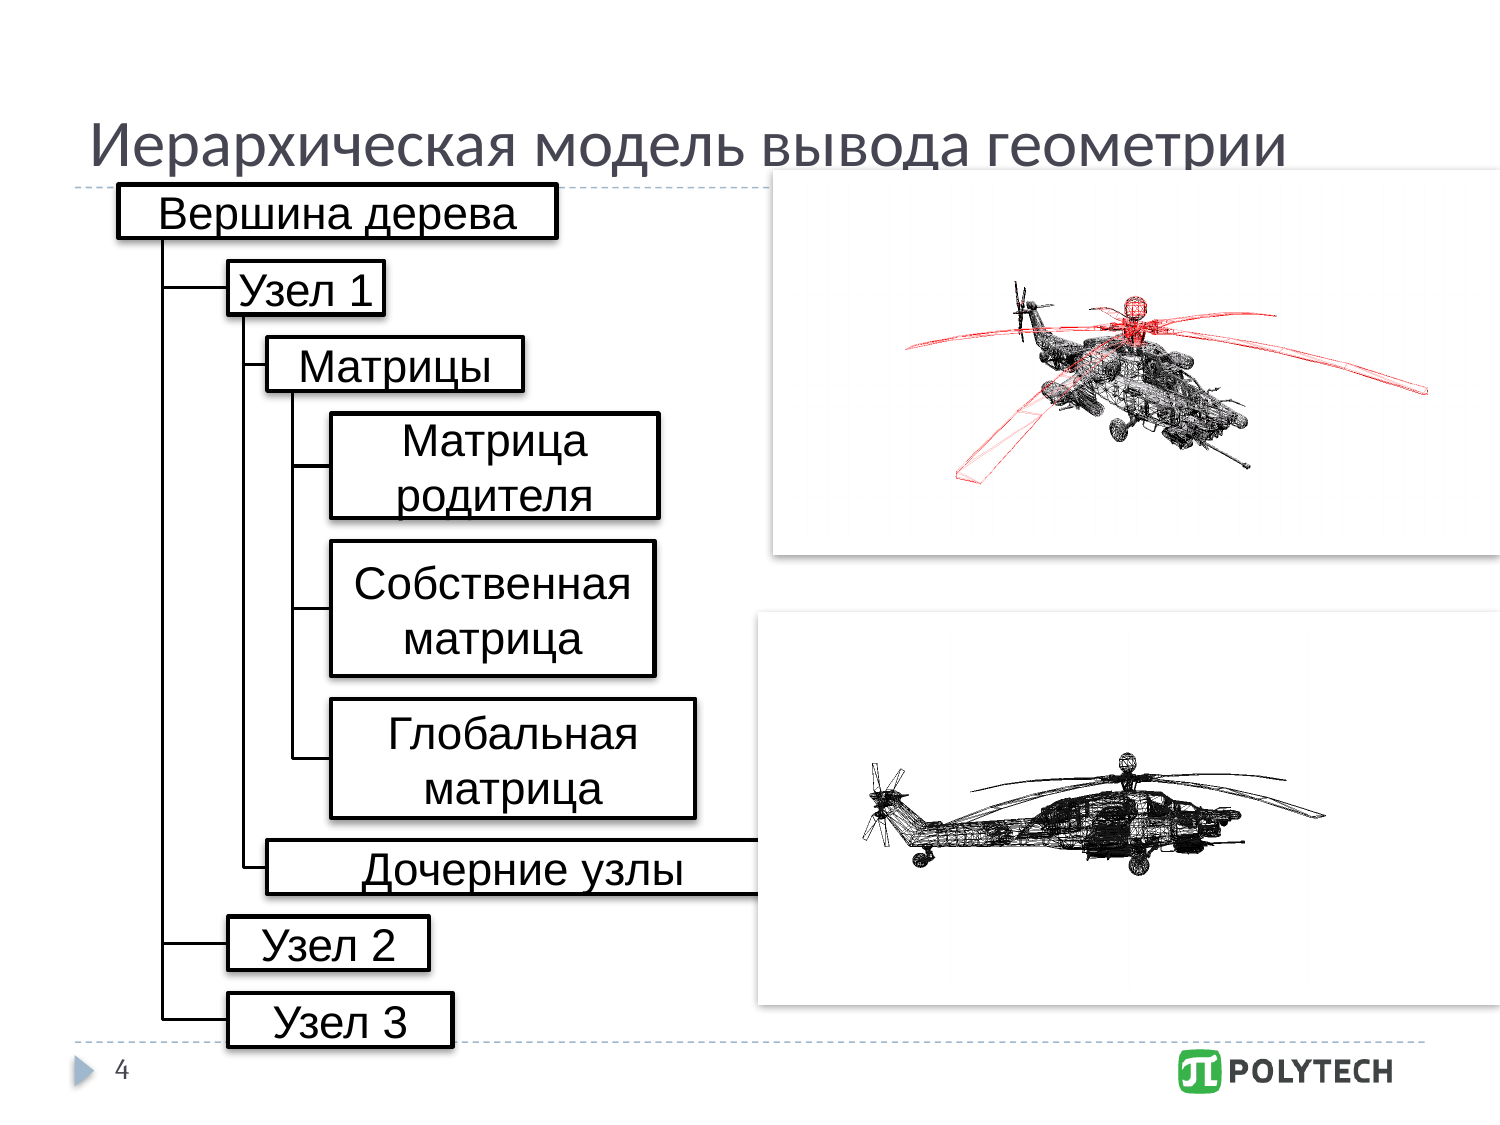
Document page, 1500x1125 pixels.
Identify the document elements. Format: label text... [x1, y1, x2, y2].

picture [1166, 1039, 1403, 1103]
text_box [76, 184, 822, 1047]
slide_number 4 [100, 1060, 426, 1103]
title Иерархическая модель вывода геометрии [75, 24, 1425, 186]
picture [786, 184, 1486, 541]
picture [772, 626, 1486, 991]
